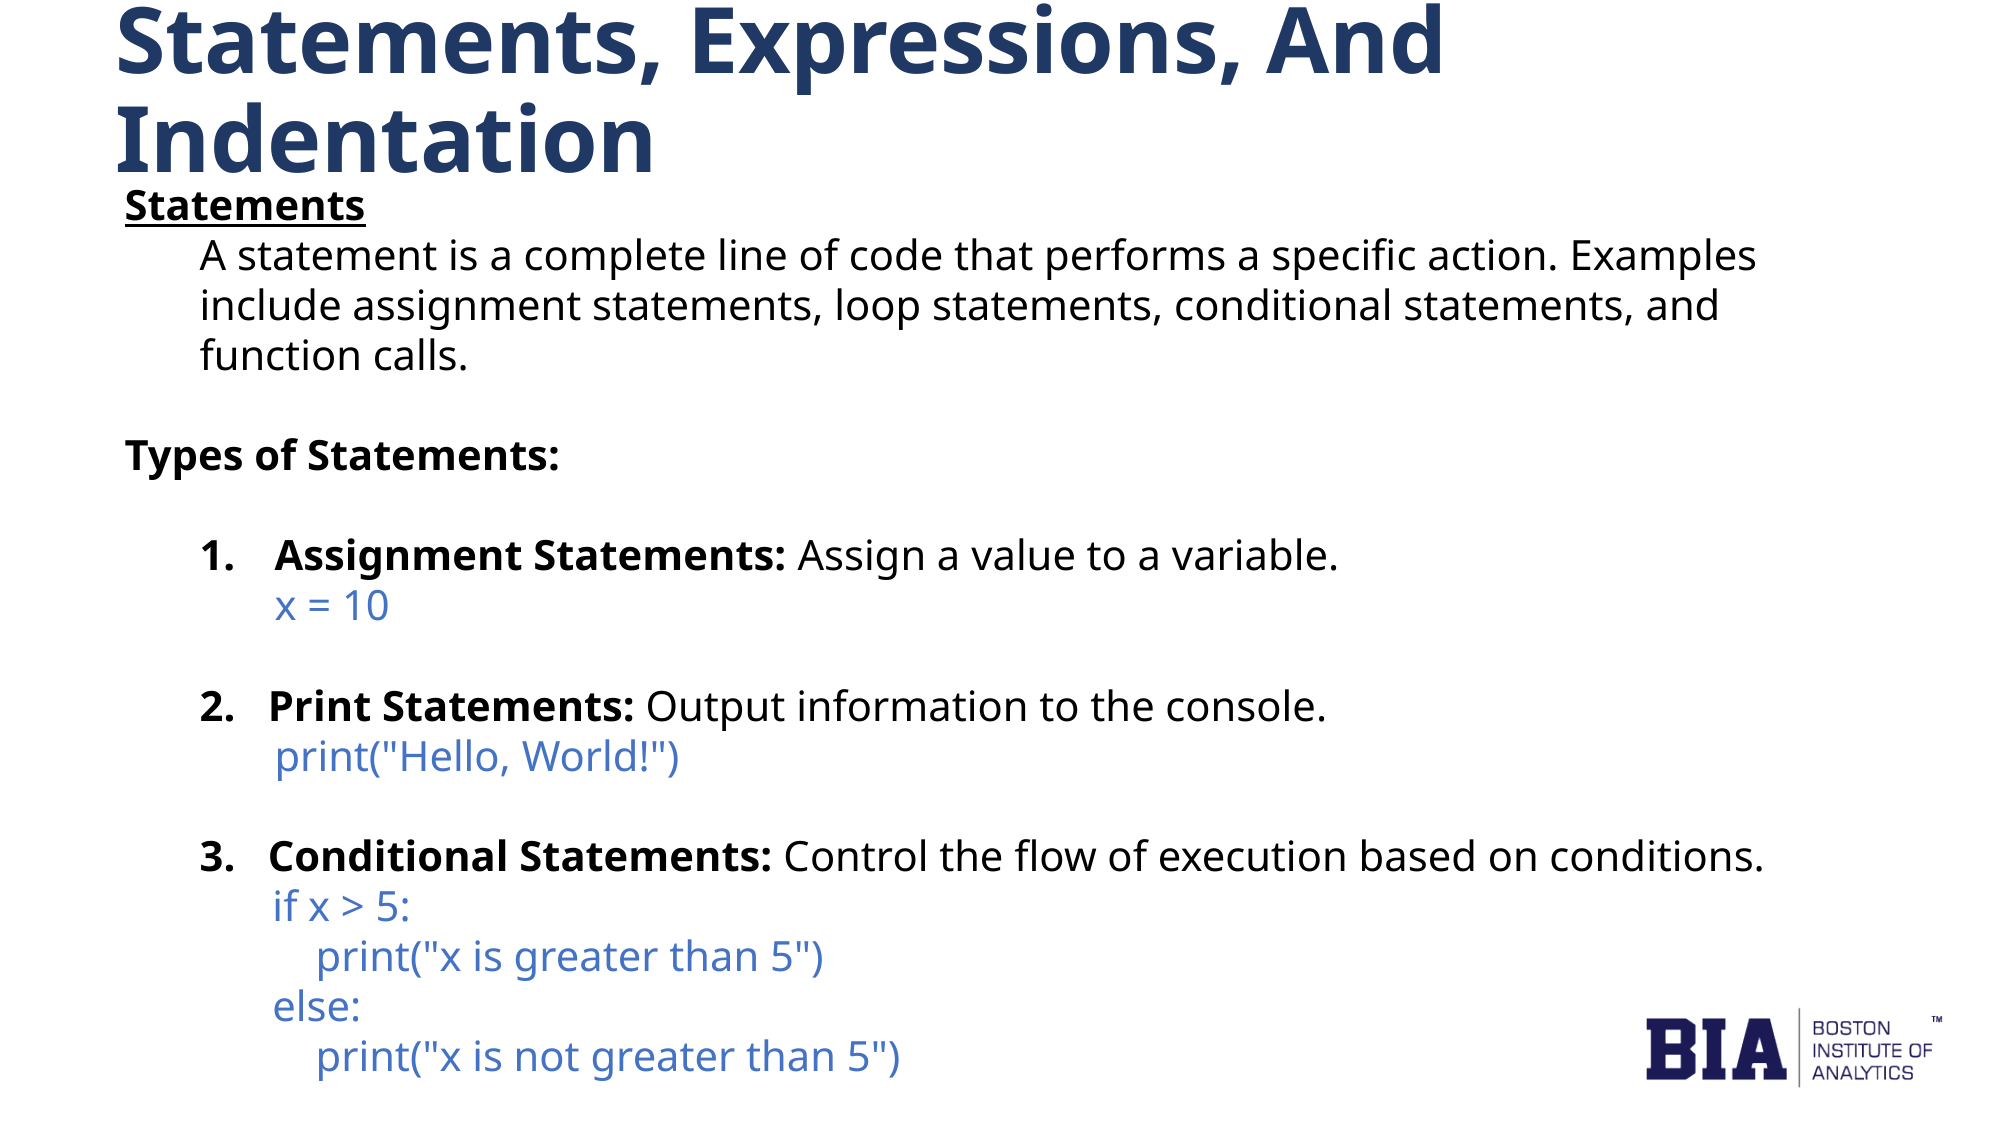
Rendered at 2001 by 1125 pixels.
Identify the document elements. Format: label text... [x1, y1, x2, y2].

text_box Statements, Expressions, And Indentation [113, 0, 1887, 193]
picture [1624, 1000, 1957, 1095]
text_box Statements A statement is a complete line of code that performs a specific action. Examples include assignment statements, loop statements, conditional statements, and function calls. Types of Statements: Assignment Statements: Assign a value to a variable. x = 10 2. Print Statements: Output information to the console. print("Hello, World!") 3. Conditional Statements: Control the flow of execution based on conditions. if x > 5: print("x is greater than 5") else: print("x is not greater than 5") [107, 171, 1892, 1087]
